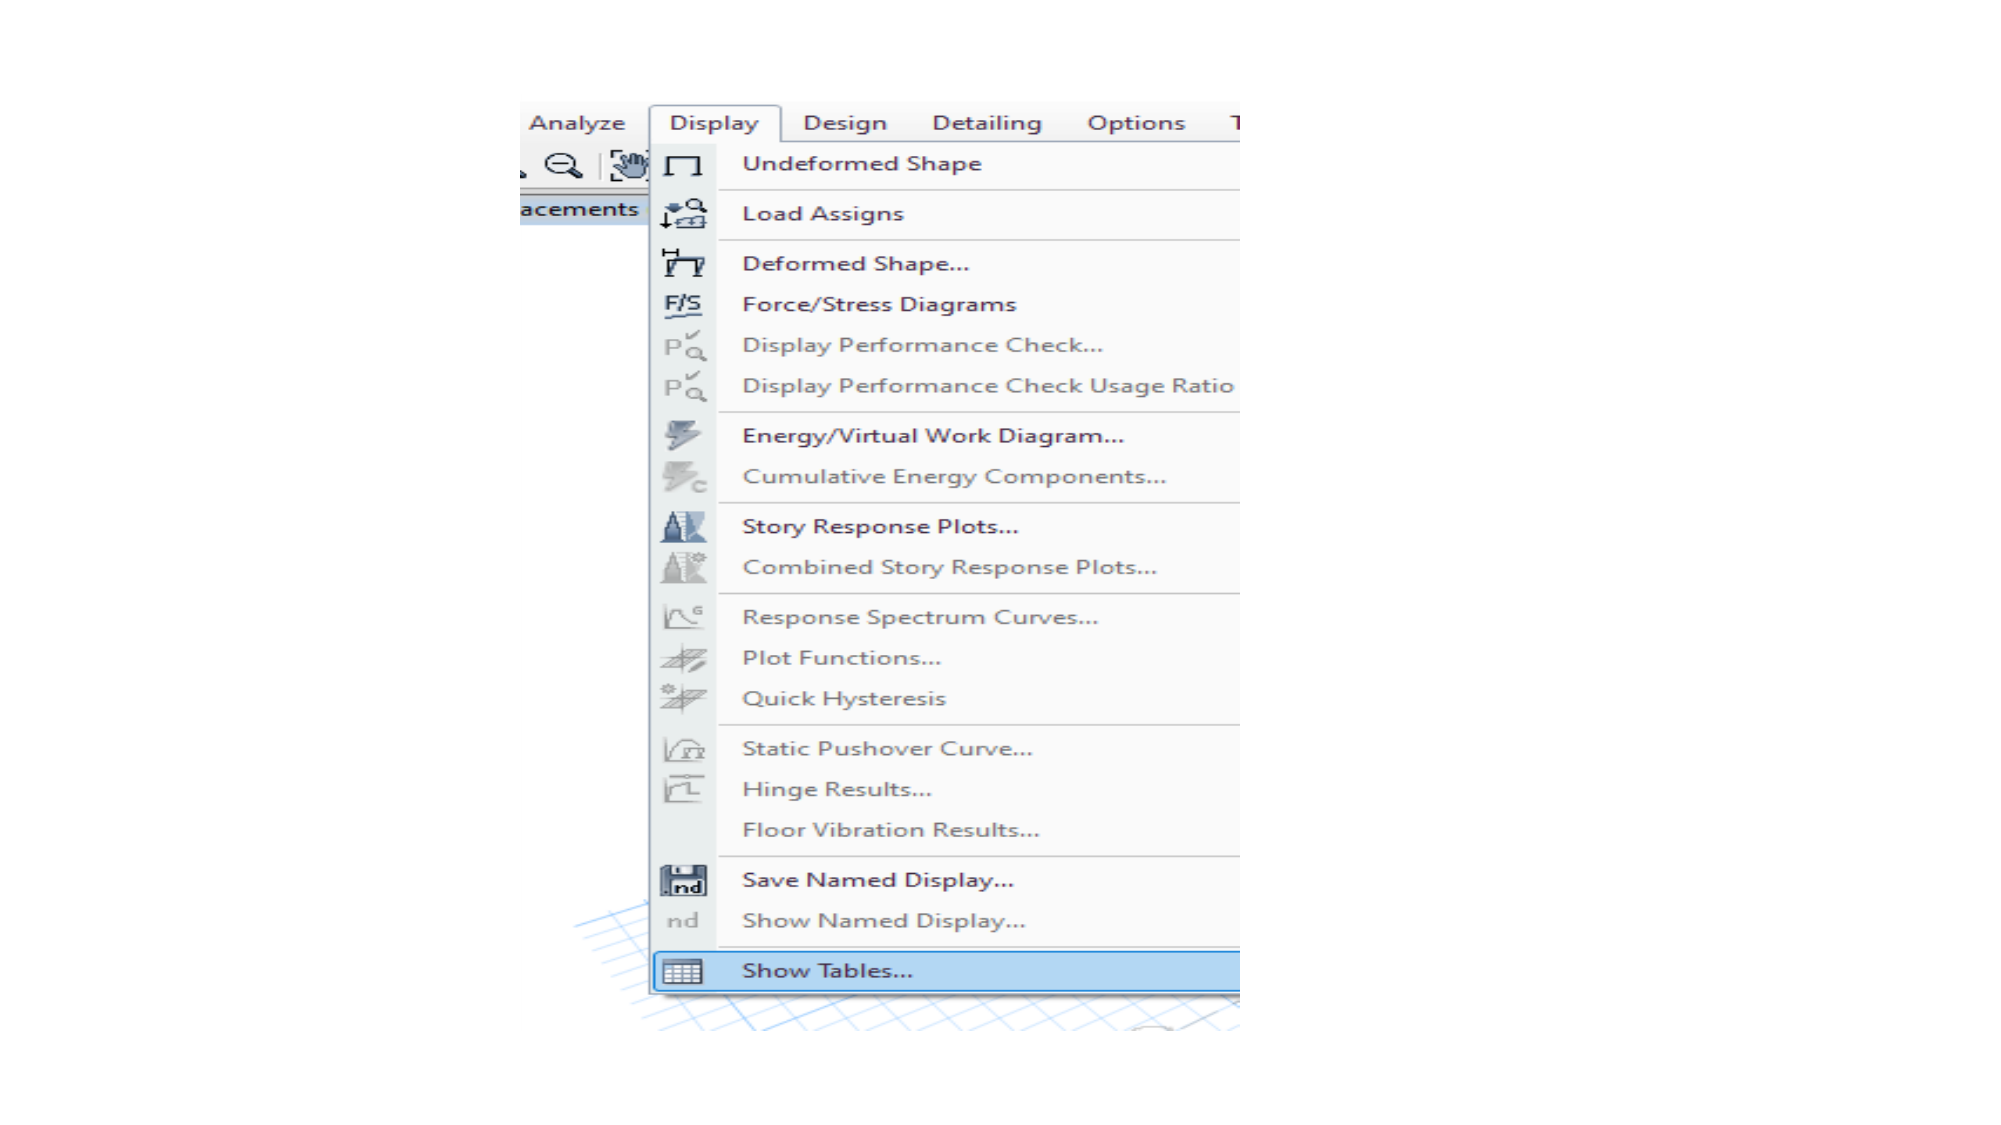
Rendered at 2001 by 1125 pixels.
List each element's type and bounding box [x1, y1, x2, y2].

picture [520, 94, 1240, 1031]
